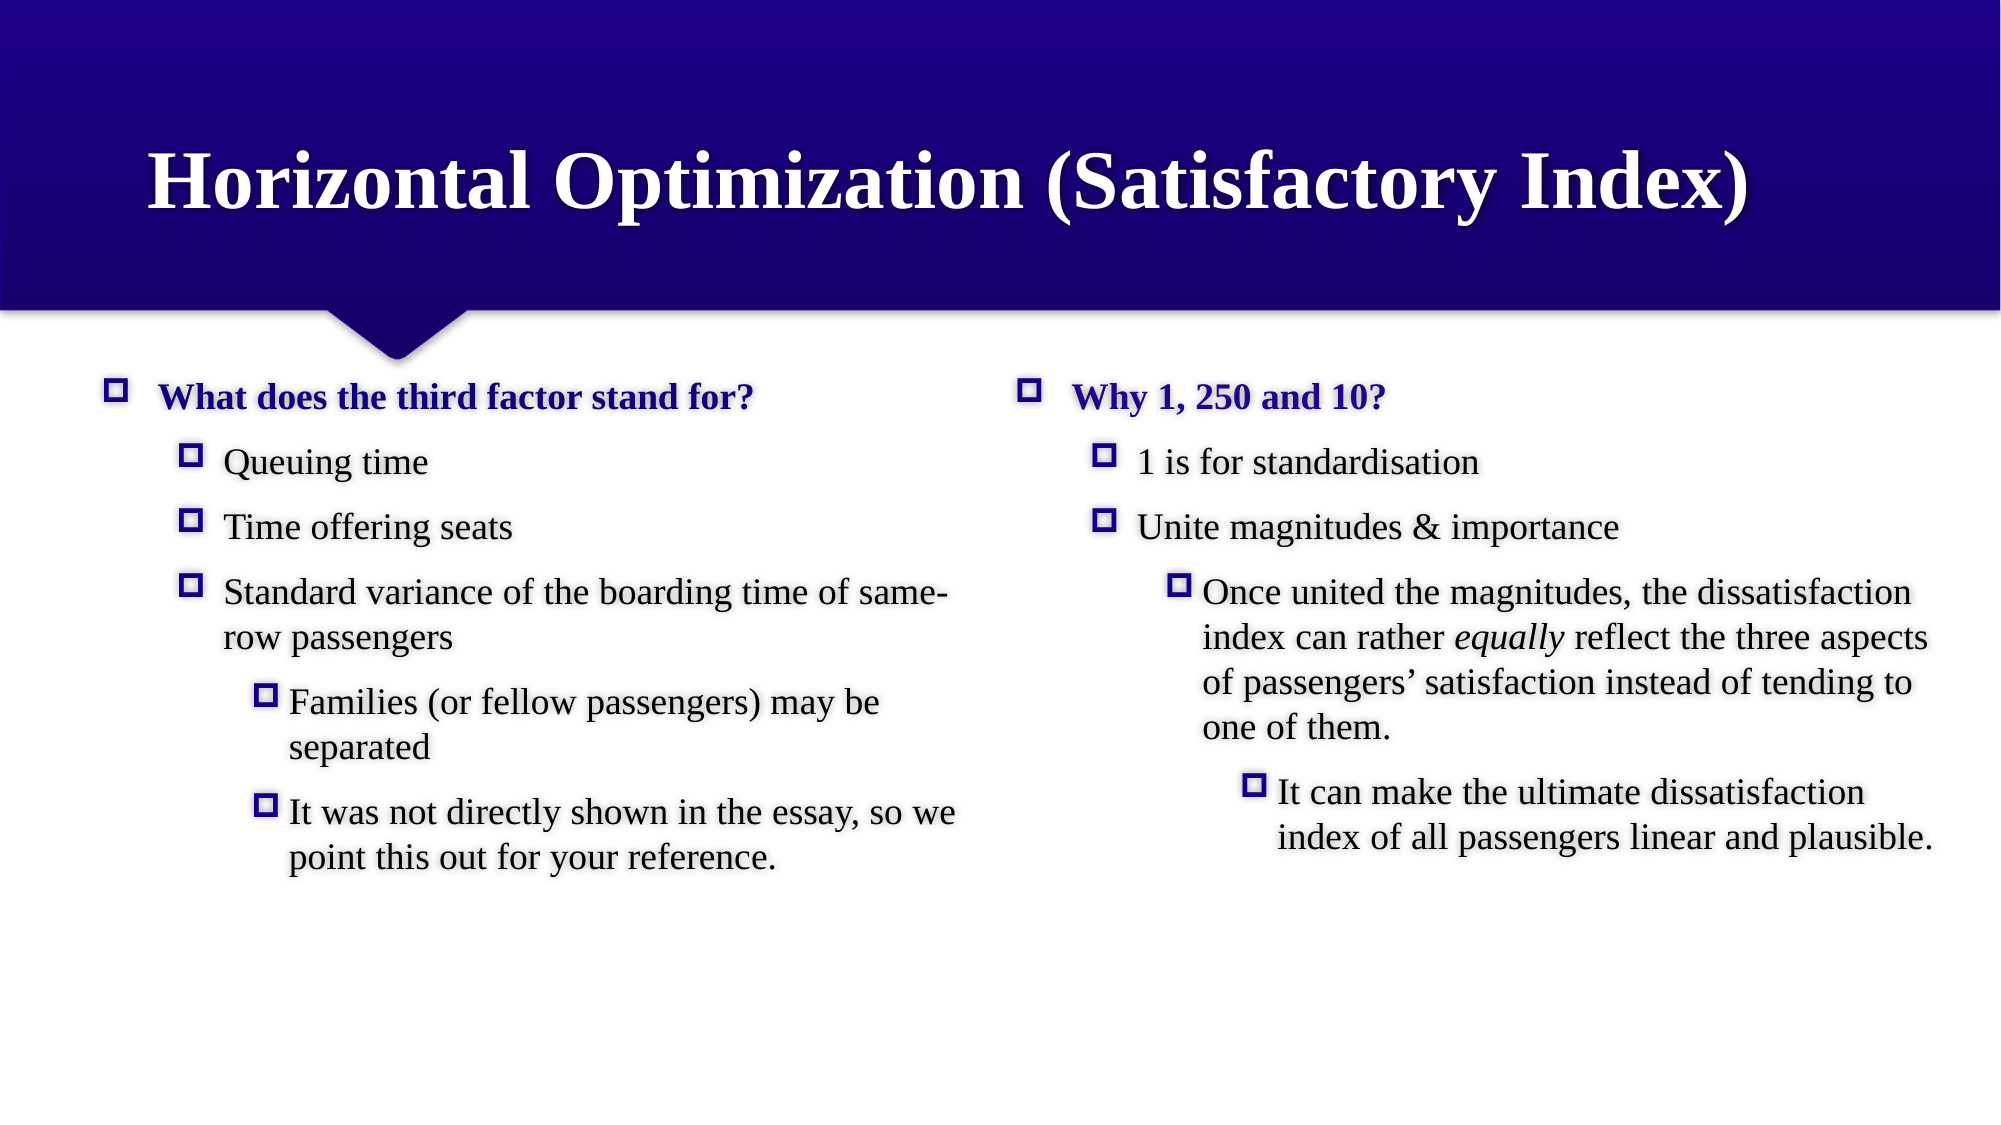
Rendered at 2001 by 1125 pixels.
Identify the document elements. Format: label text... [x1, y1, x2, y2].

title Horizontal Optimization (Satisfactory Index) [132, 73, 1868, 233]
text_box Why 1, 250 and 10? 1 is for standardisation Unite magnitudes & importance Once united the magnitudes, the dissatisfaction index can rather equally reflect the three aspects of passengers’ satisfaction instead of tending to one of them. It can make the ultimate dissatisfaction index of all passengers linear and plausible. [999, 364, 1960, 962]
list What does the third factor stand for? Queuing time Time offering seats Standard variance of the boarding time of same-row passengers Families (or fellow passengers) may be separated It was not directly shown in the essay, so we point this out for your reference. [86, 364, 989, 1125]
